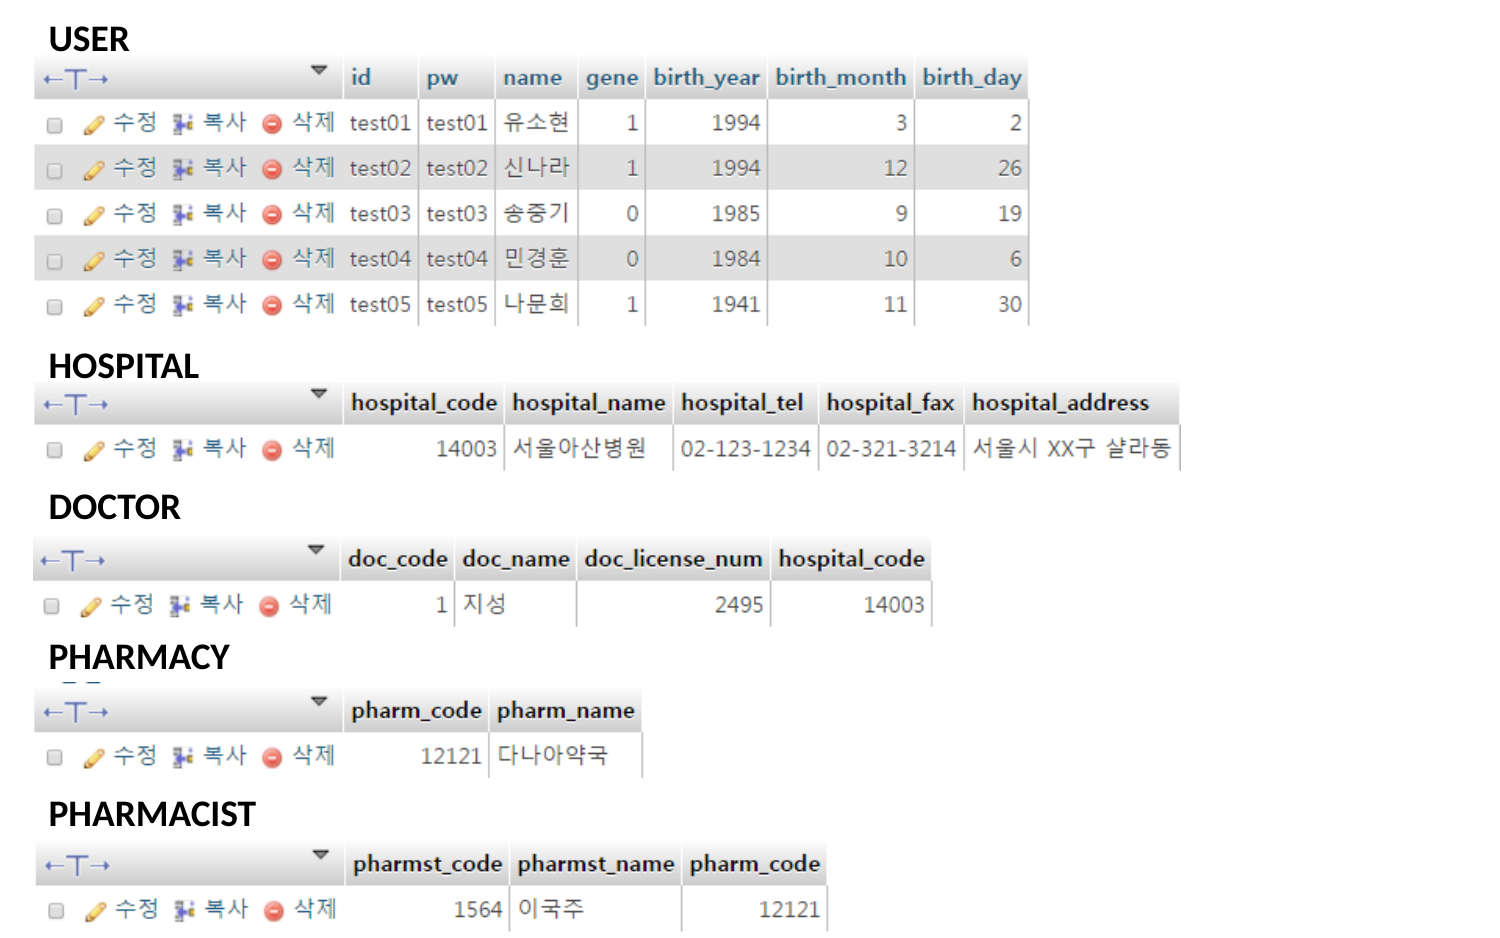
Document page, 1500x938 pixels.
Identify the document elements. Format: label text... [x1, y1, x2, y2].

text_box HOSPITAL [33, 334, 447, 382]
picture [33, 682, 648, 794]
text_box PHARMACY [33, 635, 447, 682]
text_box USER [33, 6, 447, 54]
text_box DOCTOR [33, 479, 447, 535]
text_box PHARMACIST [33, 794, 447, 840]
picture [33, 535, 936, 635]
picture [33, 840, 833, 938]
picture [33, 382, 1181, 479]
picture [33, 54, 1036, 334]
